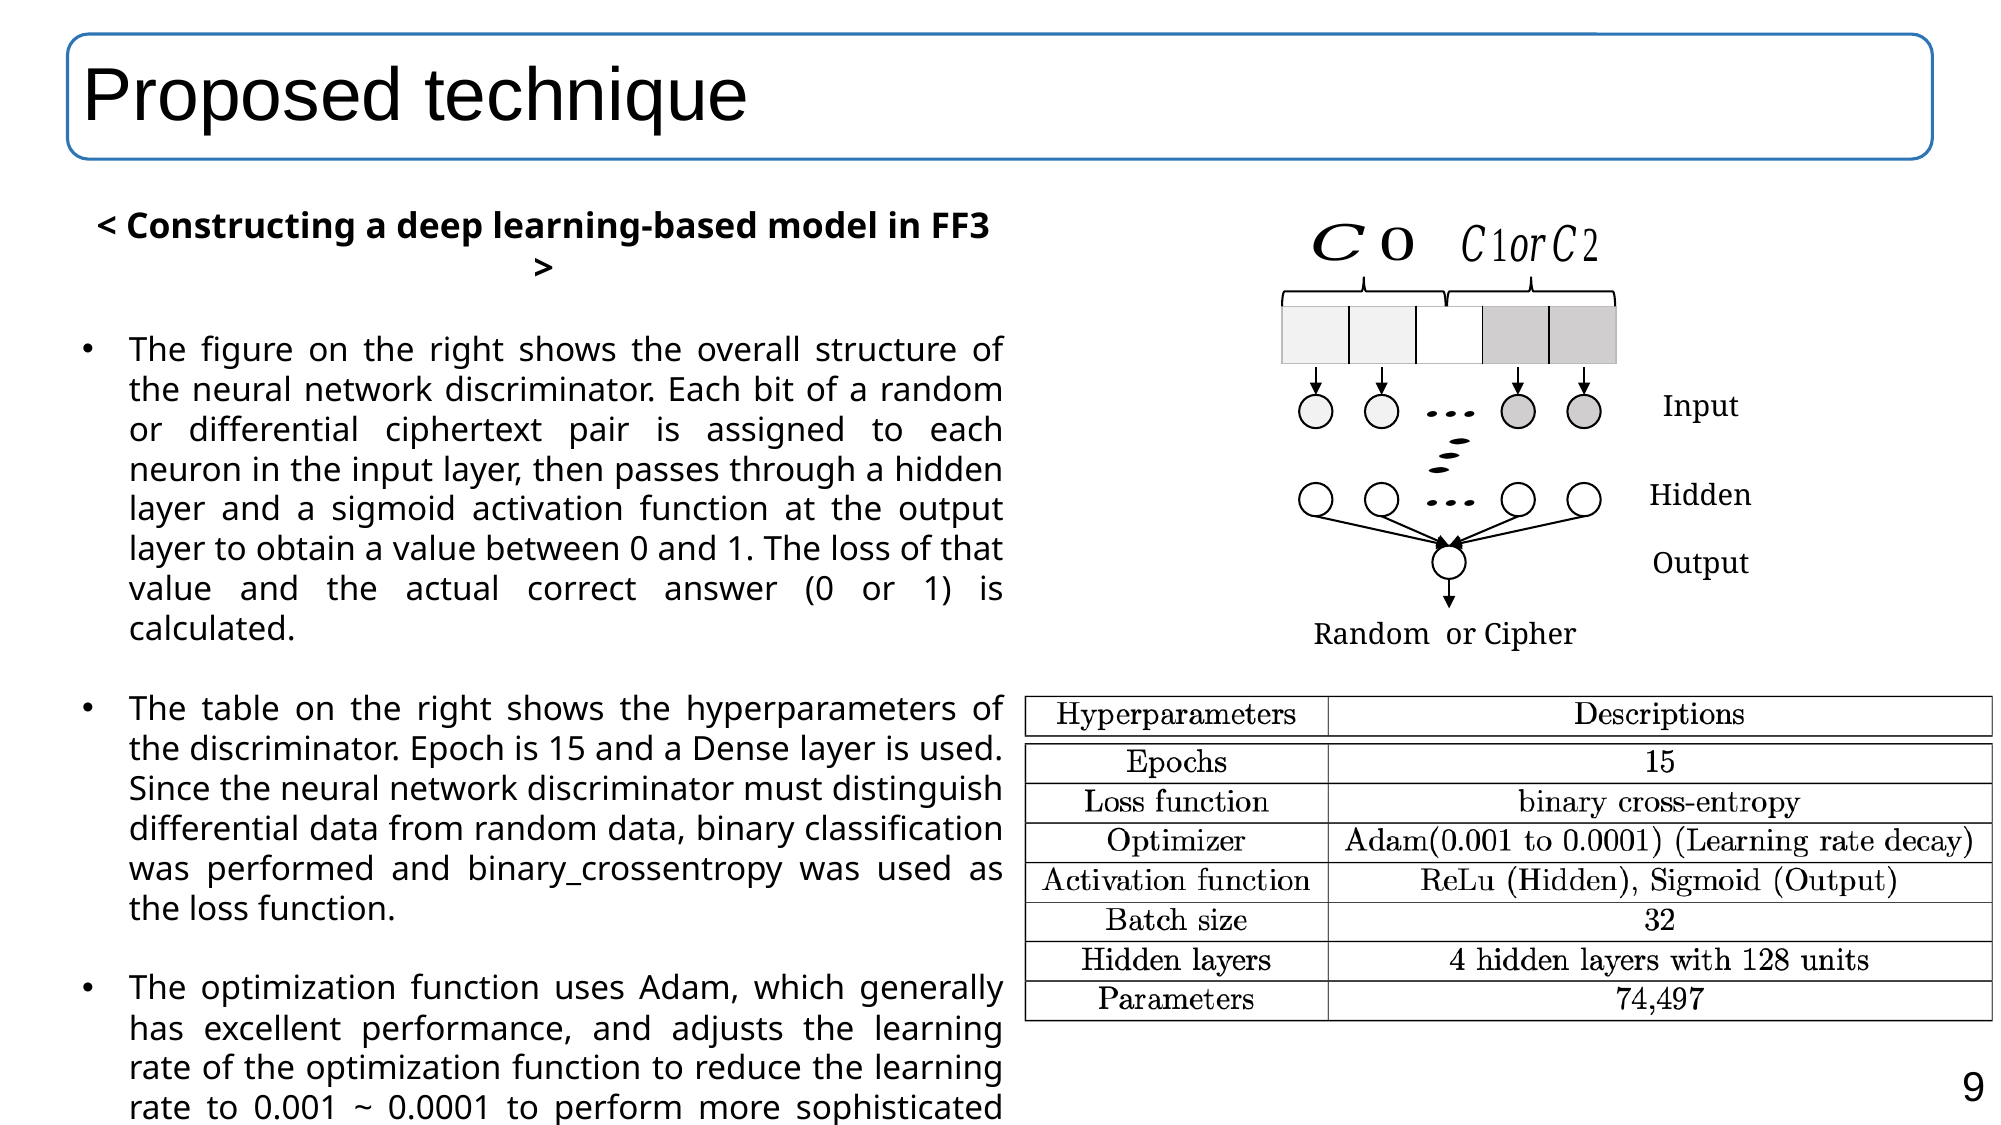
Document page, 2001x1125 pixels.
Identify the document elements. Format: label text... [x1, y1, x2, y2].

text_box < Constructing a deep learning-based model in FF3 > The figure on the right shows the overall structure of the neural network discriminator. Each bit of a random or differential ciphertext pair is assigned to each neuron in the input layer, then passes through a hidden layer and a sigmoid activation function at the output layer to obtain a value between 0 and 1. The loss of that value and the actual correct answer (0 or 1) is calculated. The table on the right shows the hyperparameters of the discriminator. Epoch is 15 and a Dense layer is used. Since the neural network discriminator must distinguish differential data from random data, binary classification was performed and binary_crossentropy was used as the loss function. The optimization function uses Adam, which generally has excellent performance, and adjusts the learning rate of the optimization function to reduce the learning rate to 0.001 ~ 0.0001 to perform more sophisticated learning. [67, 195, 1020, 1125]
text_box Output [1643, 537, 1781, 587]
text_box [1256, 217, 1643, 659]
picture [1006, 683, 2000, 1030]
text_box Hidden [1643, 469, 1781, 519]
title Proposed technique [67, 34, 1933, 160]
text_box Input [1646, 379, 1756, 430]
